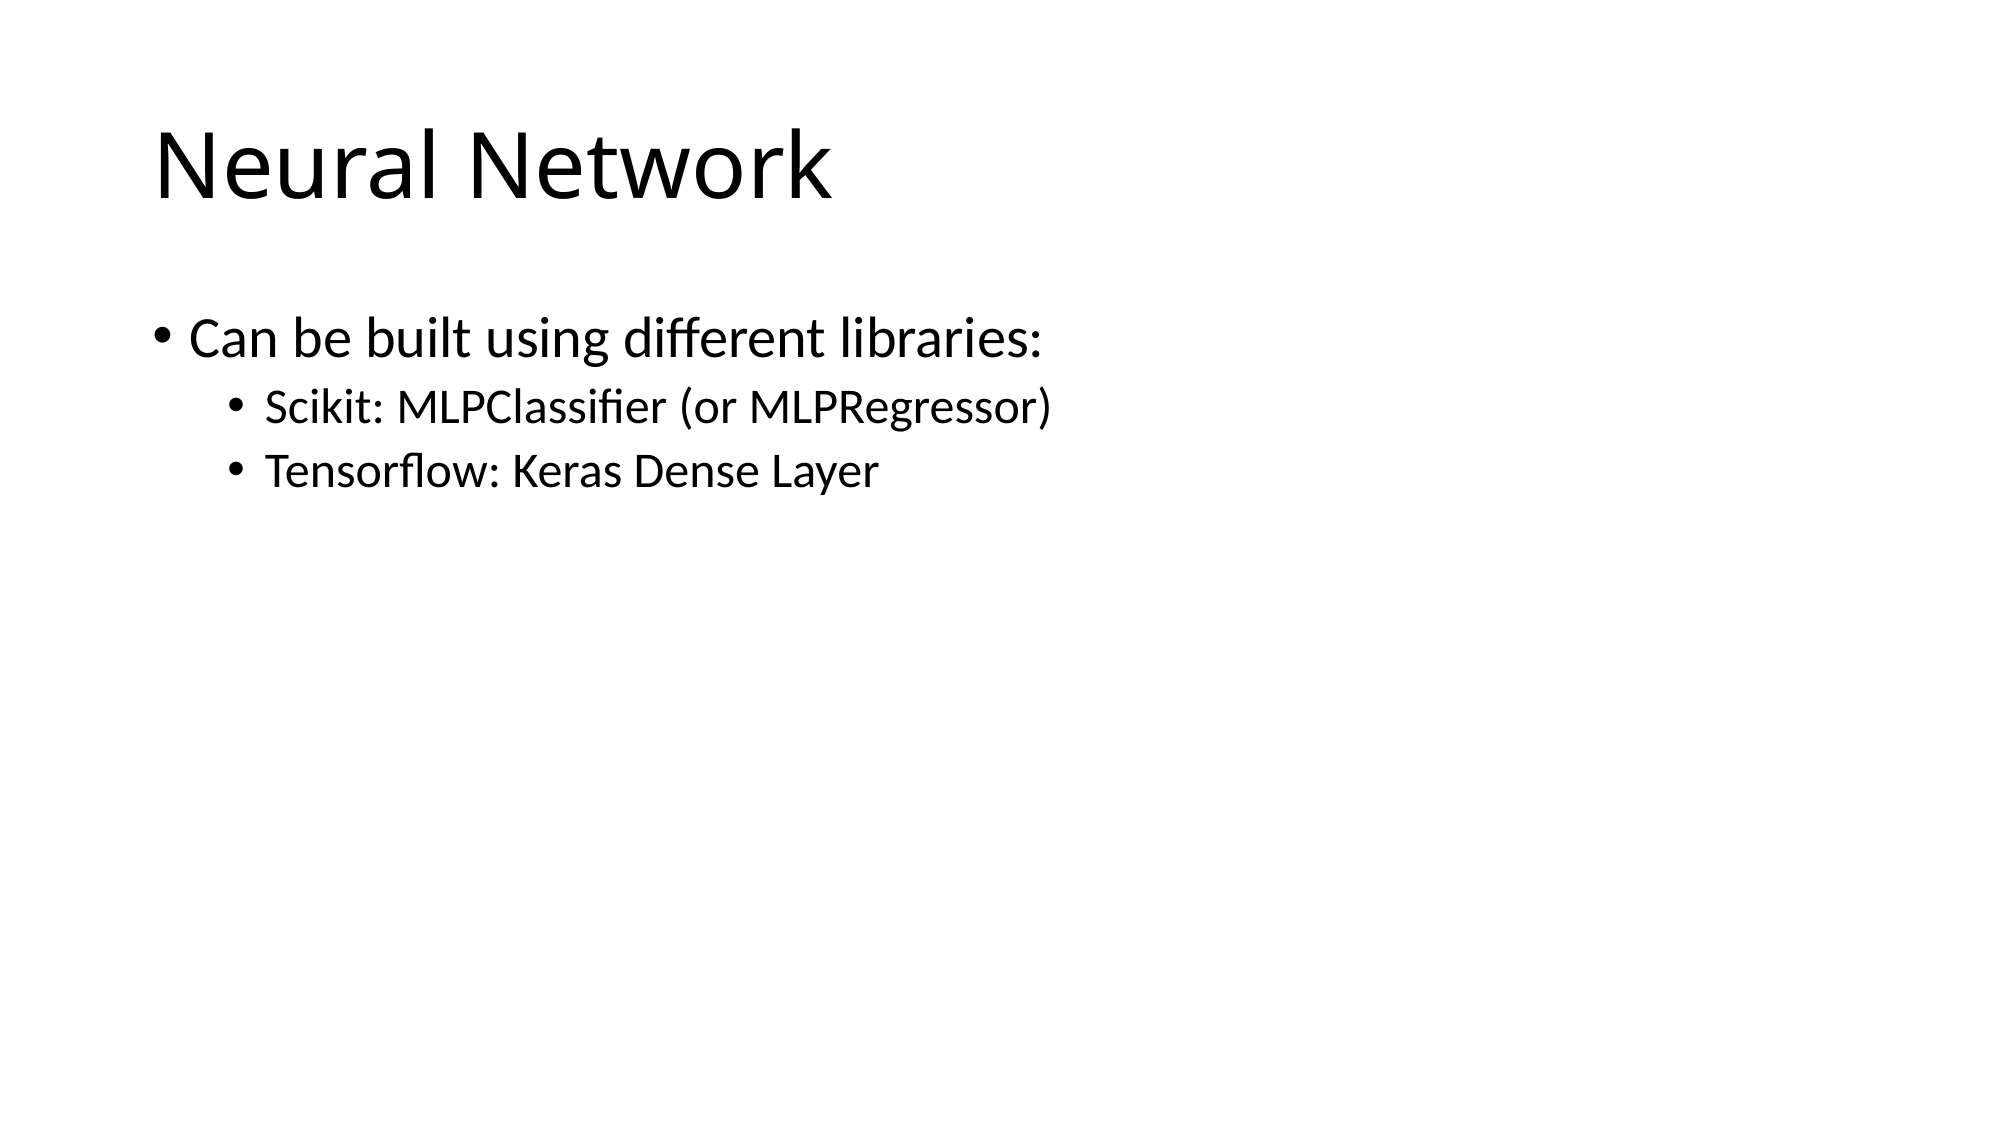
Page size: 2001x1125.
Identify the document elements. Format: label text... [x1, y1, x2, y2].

title Neural Network [137, 59, 1863, 278]
list Can be built using different libraries: Scikit: MLPClassifier (or MLPRegressor) Tensorflow: Keras Dense Layer [137, 299, 1863, 1014]
